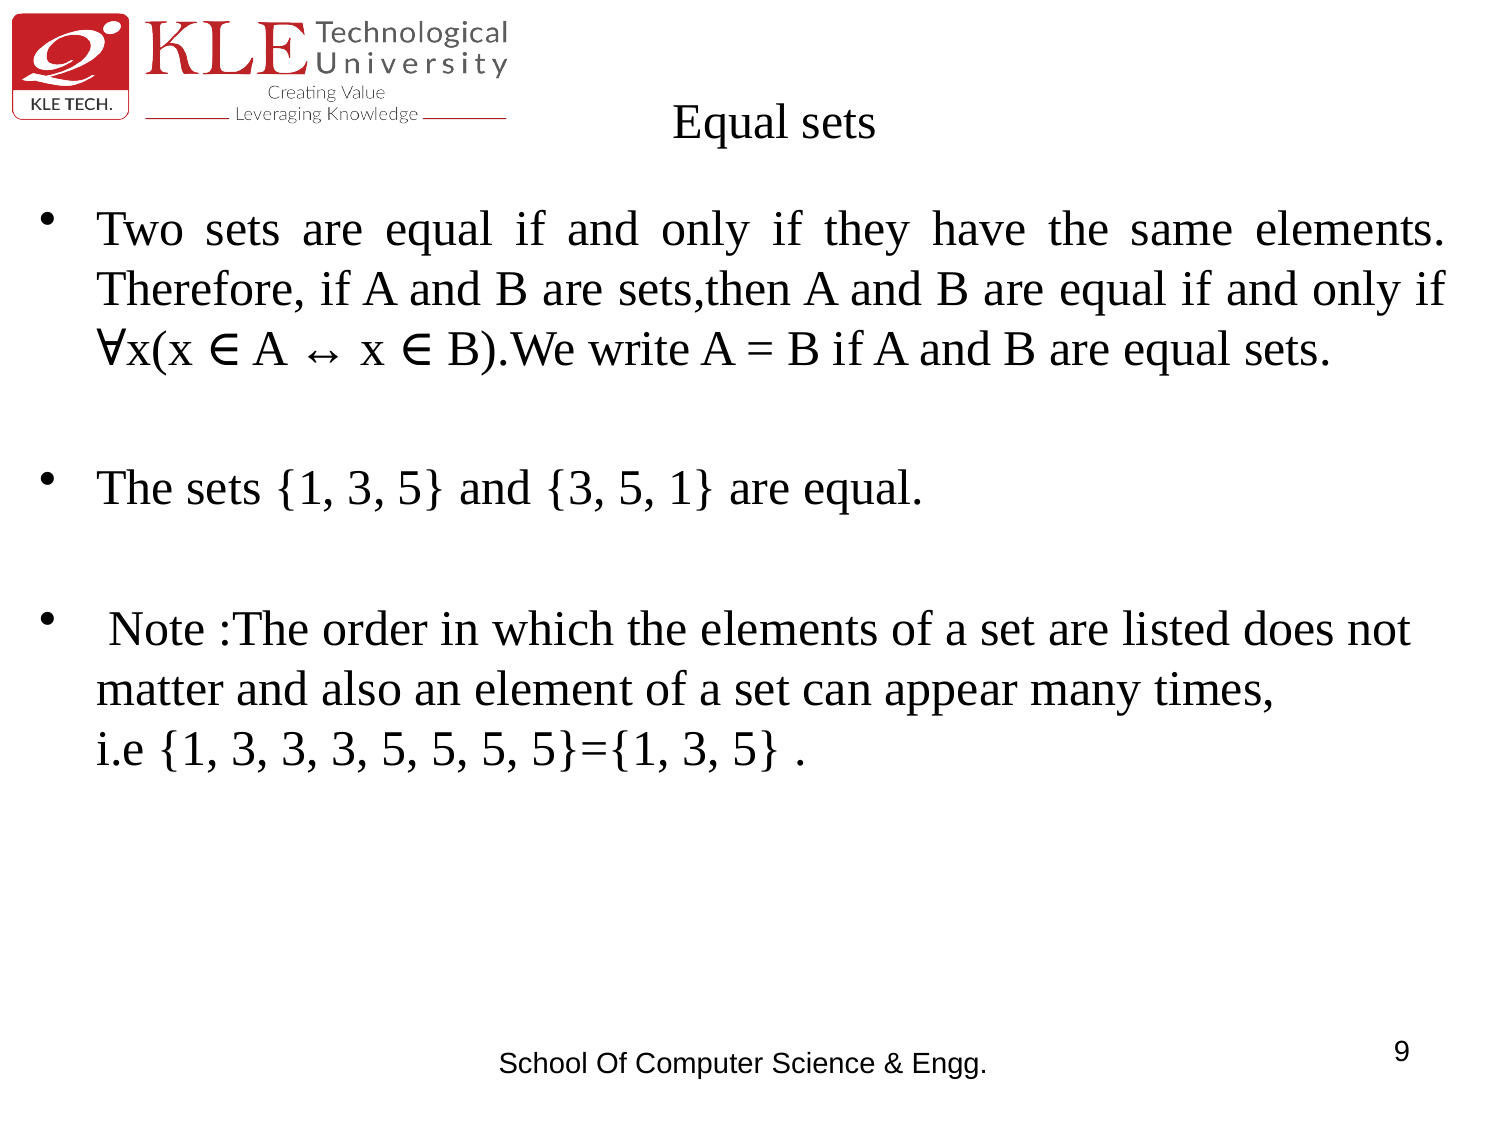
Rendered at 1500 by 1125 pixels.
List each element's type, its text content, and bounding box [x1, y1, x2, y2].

title Equal sets [99, 49, 1451, 187]
list Two sets are equal if and only if they have the same elements. Therefore, if A and B are sets,then A and B are equal if and only if ∀x(x ∈ A ↔ x ∈ B).We write A = B if A and B are equal sets. The sets {1, 3, 5} and {3, 5, 1} are equal. Note :The order in which the elements of a set are listed does not matter and also an element of a set can appear many times, i.e {1, 3, 3, 3, 5, 5, 5, 5}={1, 3, 5} . [24, 187, 1463, 1006]
picture [12, 7, 513, 125]
slide_number 9 [1074, 1024, 1426, 1103]
